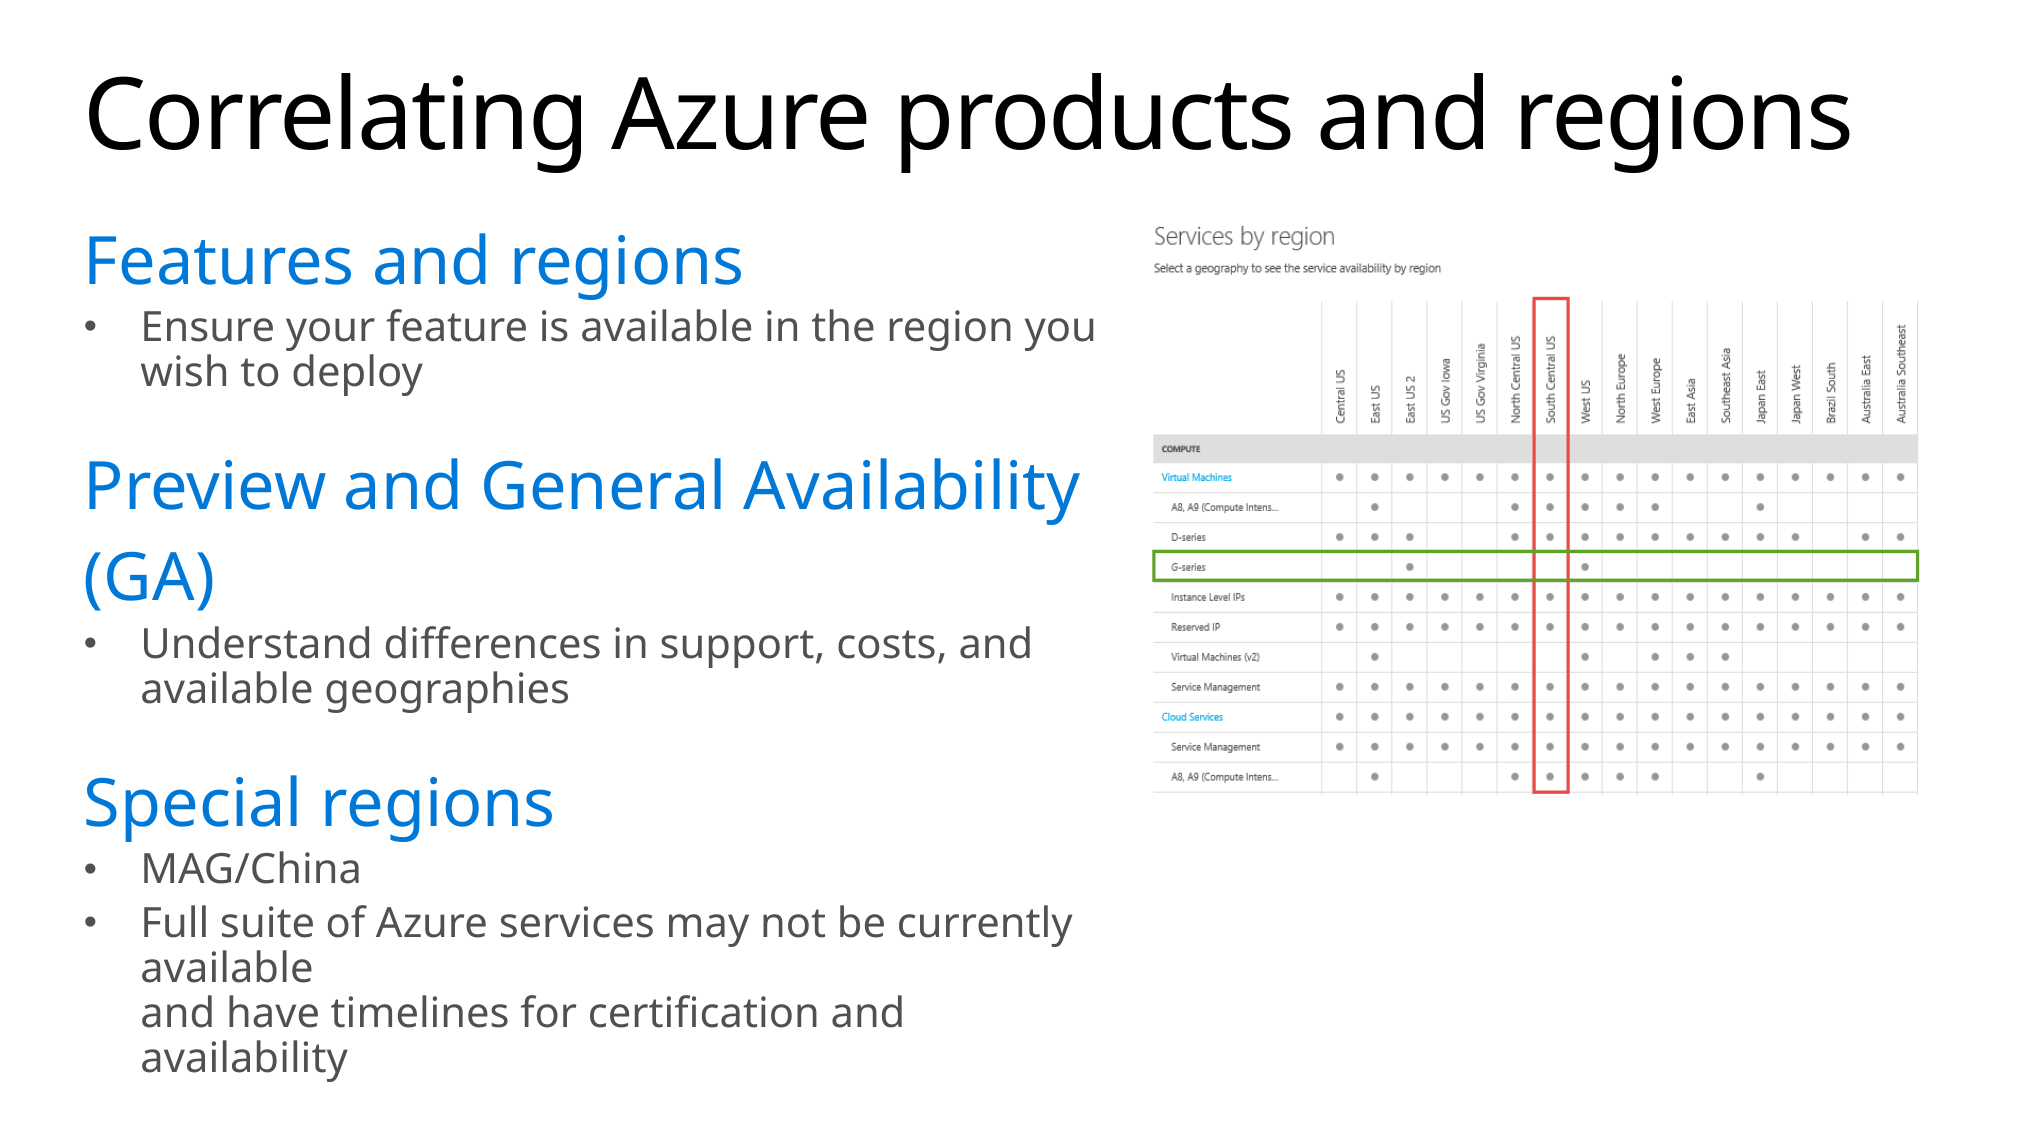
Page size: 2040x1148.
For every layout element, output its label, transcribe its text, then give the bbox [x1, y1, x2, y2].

title Correlating Azure products and regions [60, 48, 1980, 199]
text_box Features and regions Ensure your feature is available in the region you wish to deploy Preview and General Availability (GA) Understand differences in support, costs, and available geographies Special regions MAG/China Full suite of Azure services may not be currently available and have timelines for certification and availability [60, 199, 1130, 1087]
picture [1146, 217, 1933, 796]
